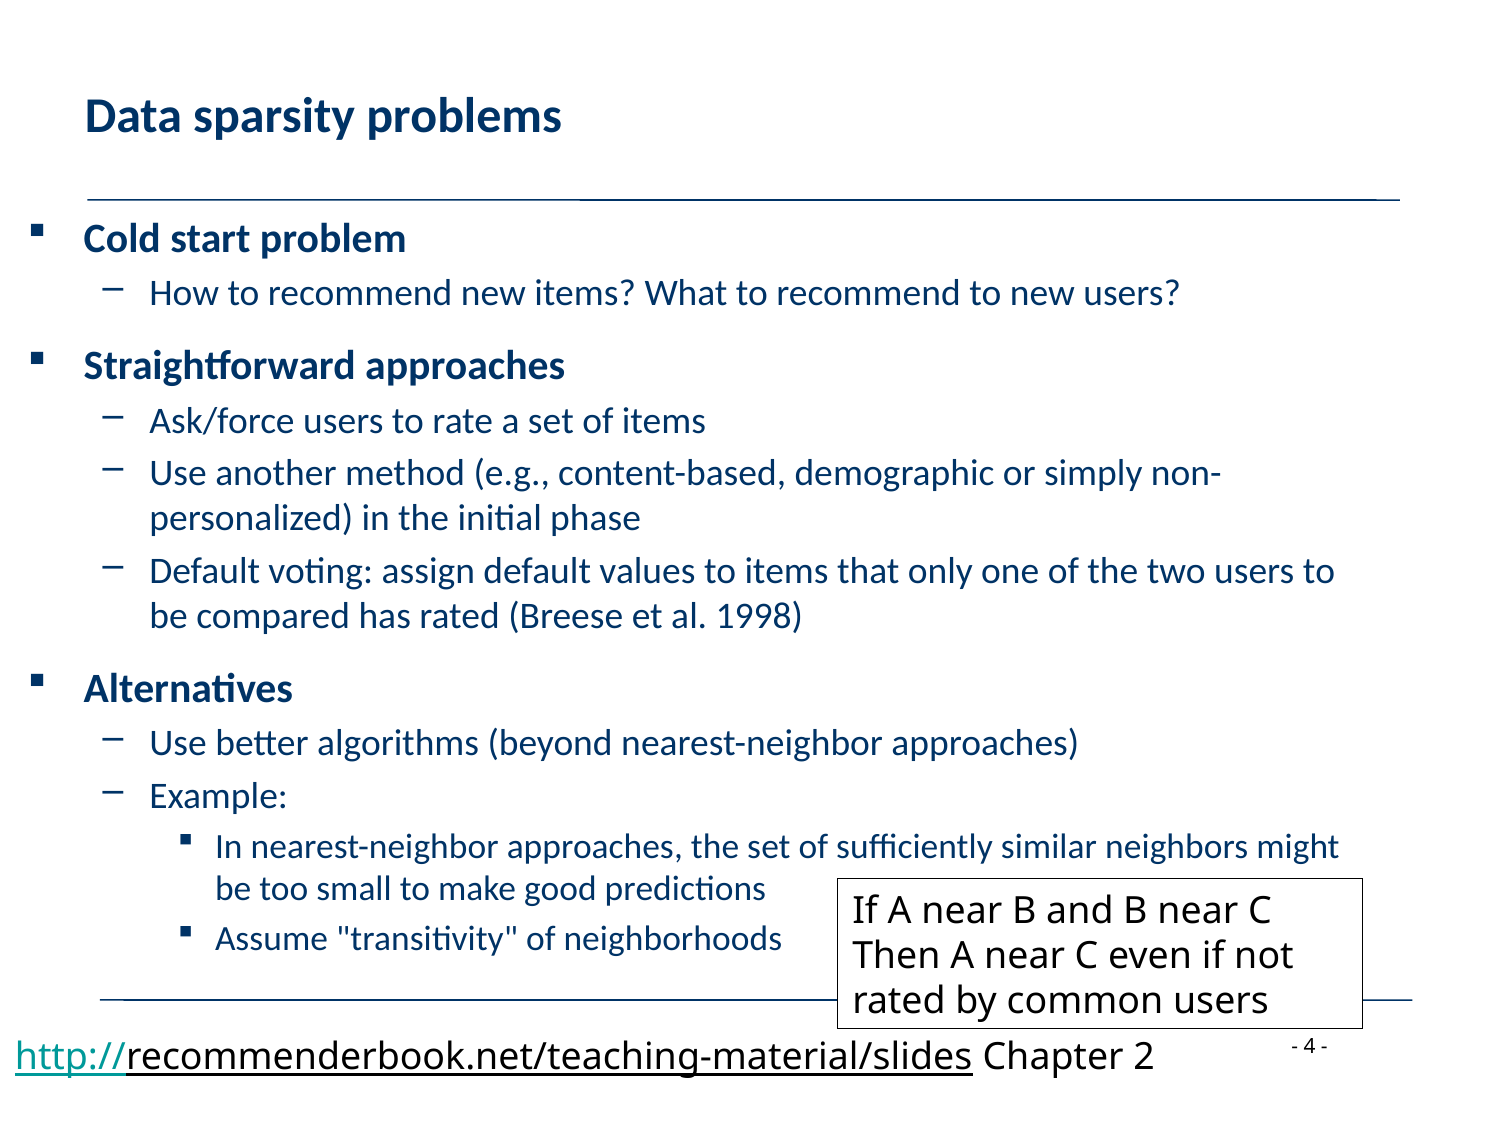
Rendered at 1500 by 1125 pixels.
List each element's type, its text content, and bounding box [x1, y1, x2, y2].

title Data sparsity problems [69, 18, 1420, 207]
list Cold start problem How to recommend new items? What to recommend to new users? Straightforward approaches Ask/force users to rate a set of items Use another method (e.g., content-based, demographic or simply non-personalized) in the initial phase Default voting: assign default values to items that only one of the two users to be compared has rated (Breese et al. 1998) Alternatives Use better algorithms (beyond nearest-neighbor approaches) Example: In nearest-neighbor approaches, the set of sufficiently similar neighbors might be too small to make good predictions Assume "transitivity" of neighborhoods [12, 202, 1363, 1013]
text_box If A near B and B near C Then A near C even if not rated by common users [837, 878, 1363, 1029]
text_box http://recommenderbook.net/teaching-material/slides Chapter 2 [0, 1024, 1288, 1091]
